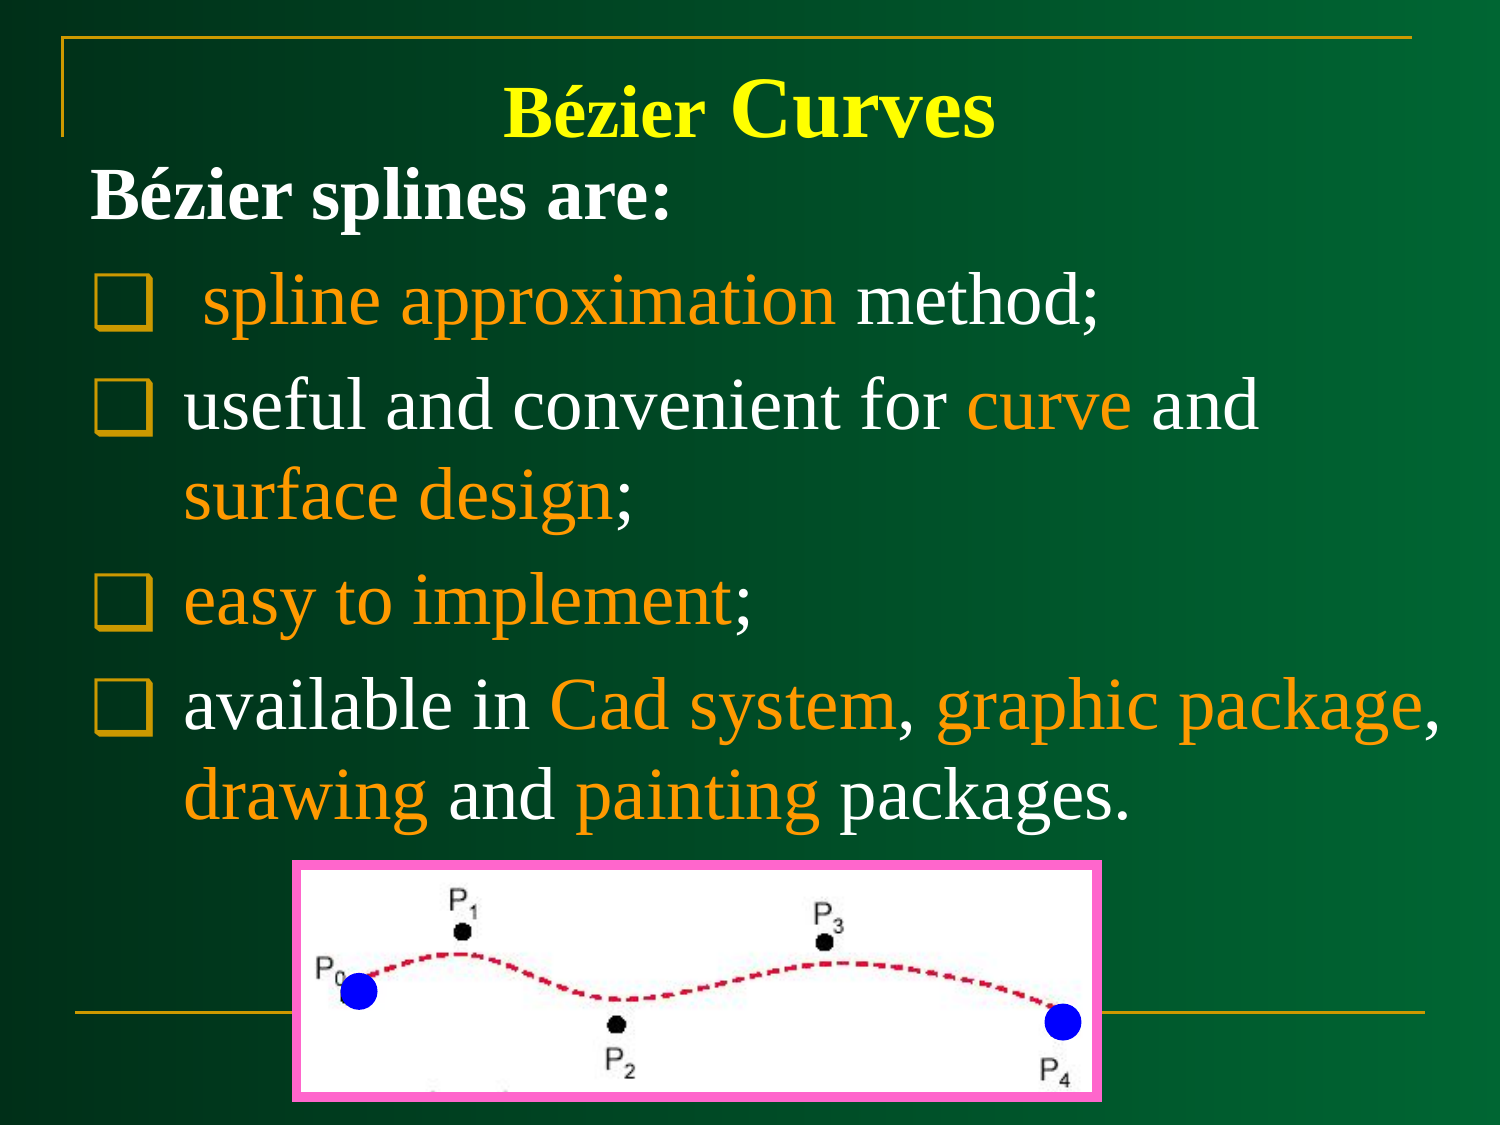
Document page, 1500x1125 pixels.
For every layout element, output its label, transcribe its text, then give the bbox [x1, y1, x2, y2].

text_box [300, 869, 1093, 1093]
title Bézier Curves [75, 42, 1425, 137]
list Bézier splines are: spline approximation method; useful and convenient for curve and surface design; easy to implement; available in Cad system, graphic package, drawing and painting packages. [75, 137, 1500, 1006]
